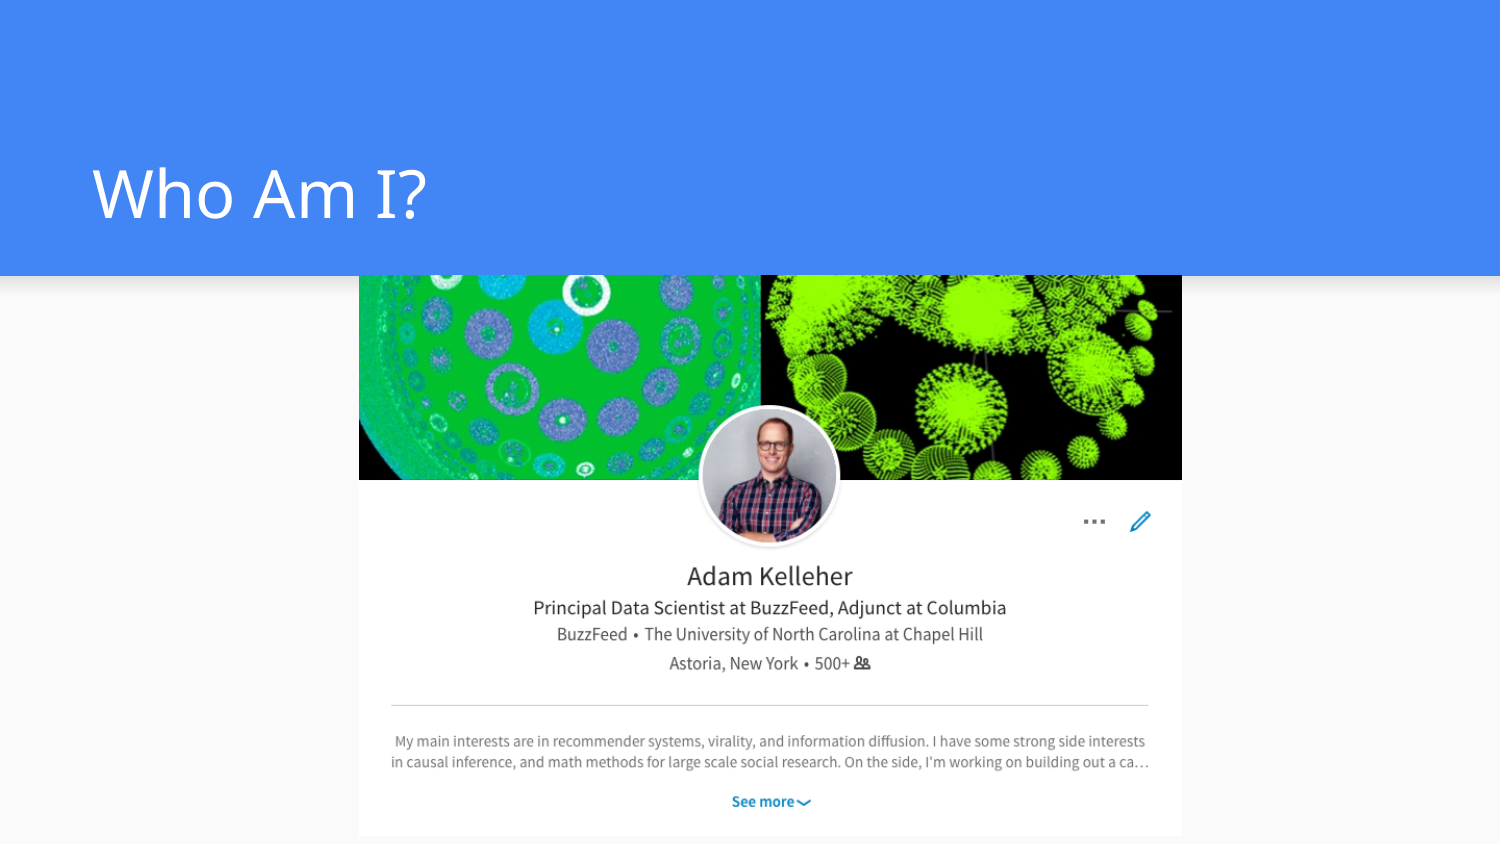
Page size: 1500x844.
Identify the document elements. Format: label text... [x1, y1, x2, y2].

title Who Am I? [77, 121, 1427, 248]
picture [359, 274, 1183, 837]
